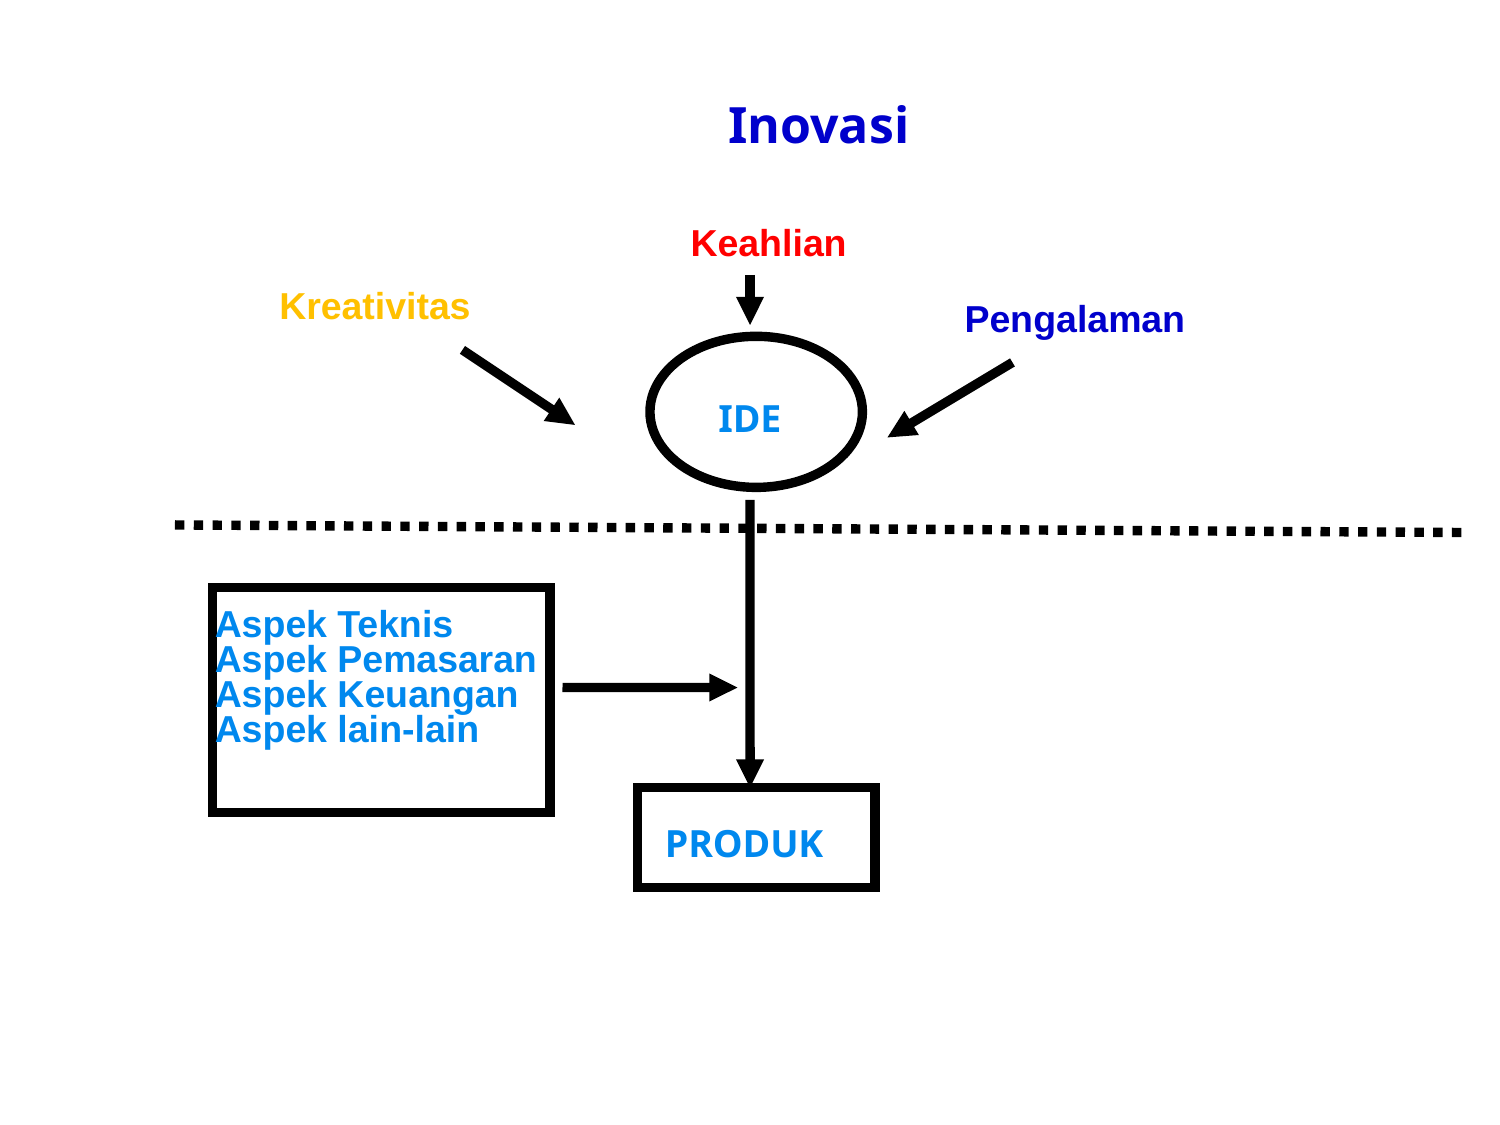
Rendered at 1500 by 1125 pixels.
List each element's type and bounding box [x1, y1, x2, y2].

text_box [174, 112, 1500, 888]
